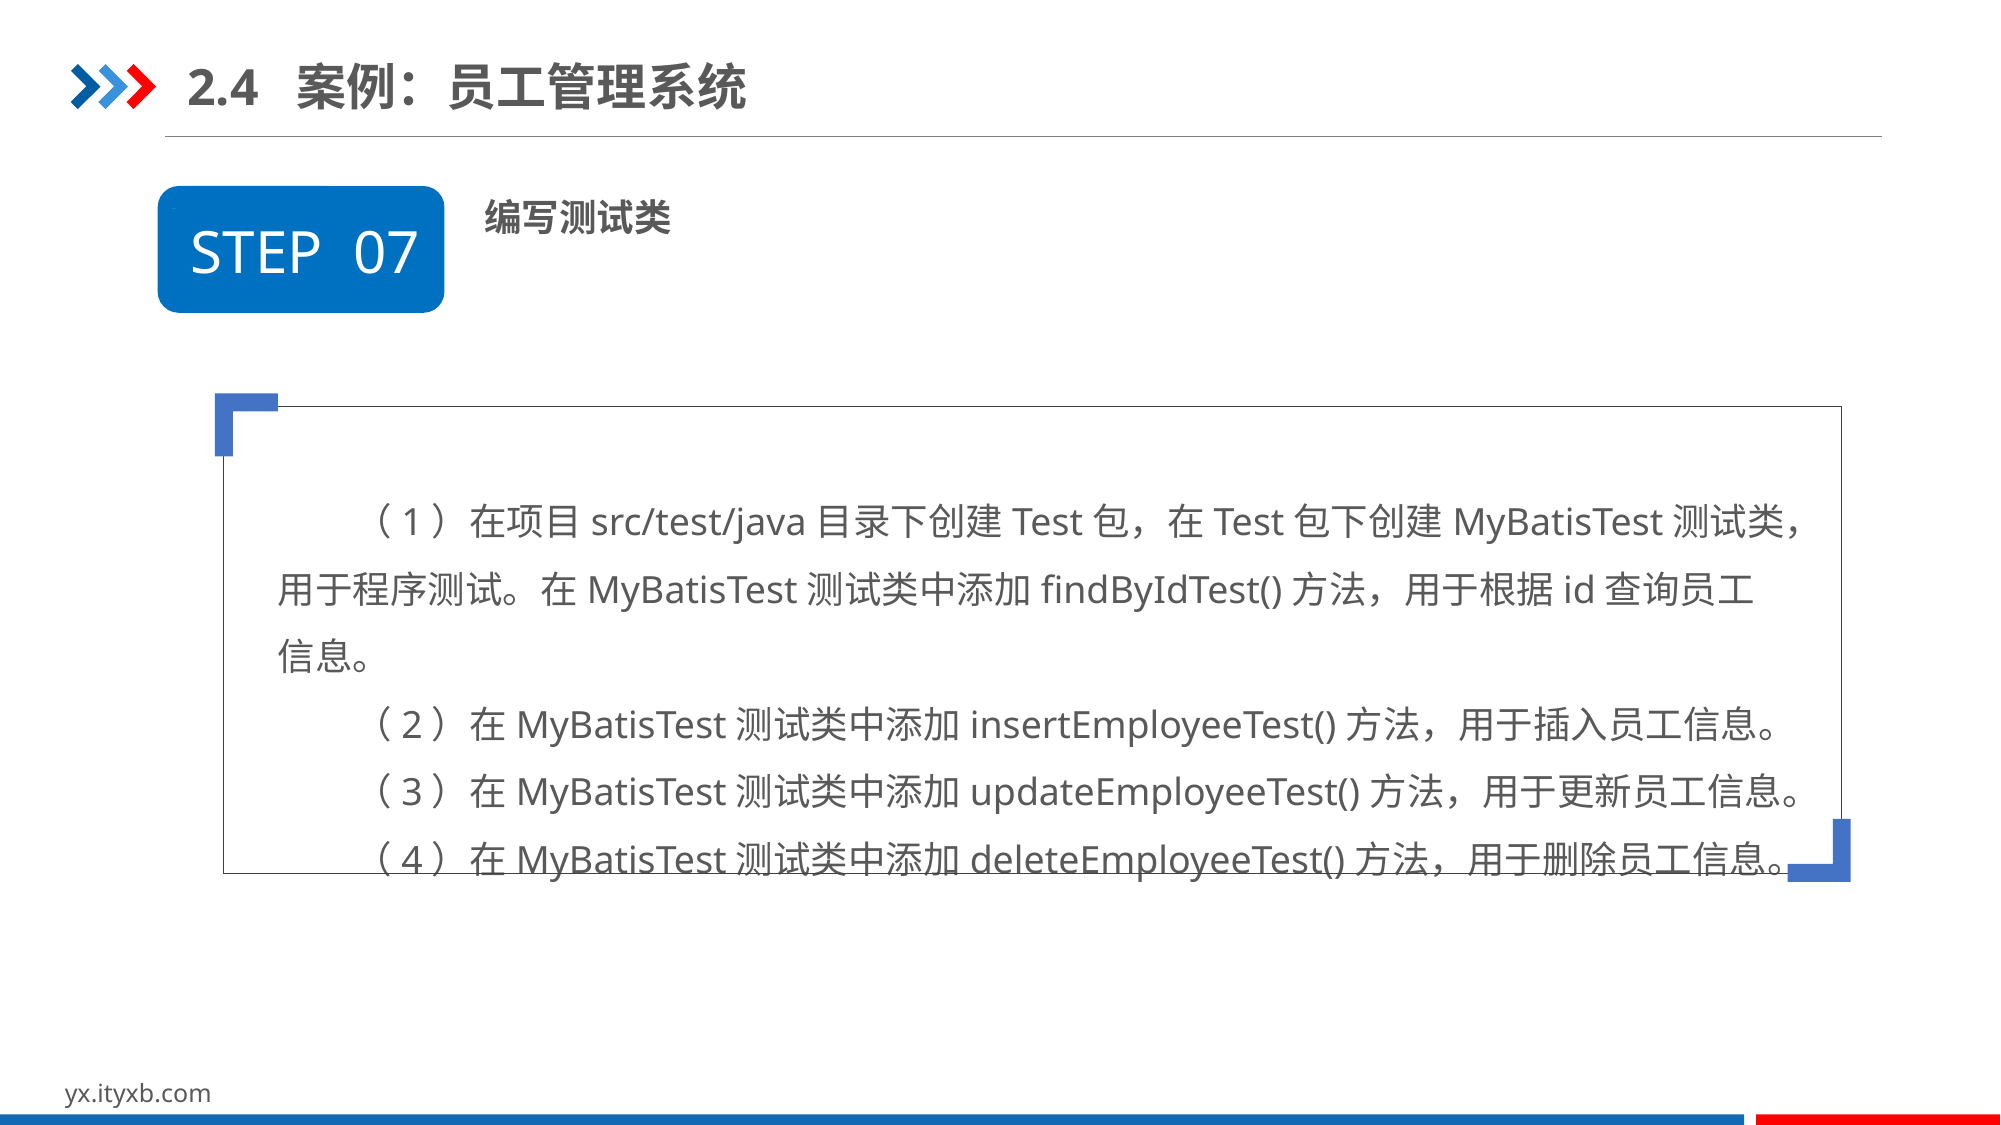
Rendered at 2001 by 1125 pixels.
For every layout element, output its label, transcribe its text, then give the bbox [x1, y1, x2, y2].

text_box 2.4 案例：员工管理系统 [187, 43, 833, 127]
text_box STEP 07 [172, 208, 439, 363]
text_box [156, 184, 446, 313]
text_box 编写测试类 [469, 164, 1862, 247]
text_box [1787, 818, 1852, 883]
text_box [222, 405, 1843, 874]
text_box [214, 392, 279, 457]
